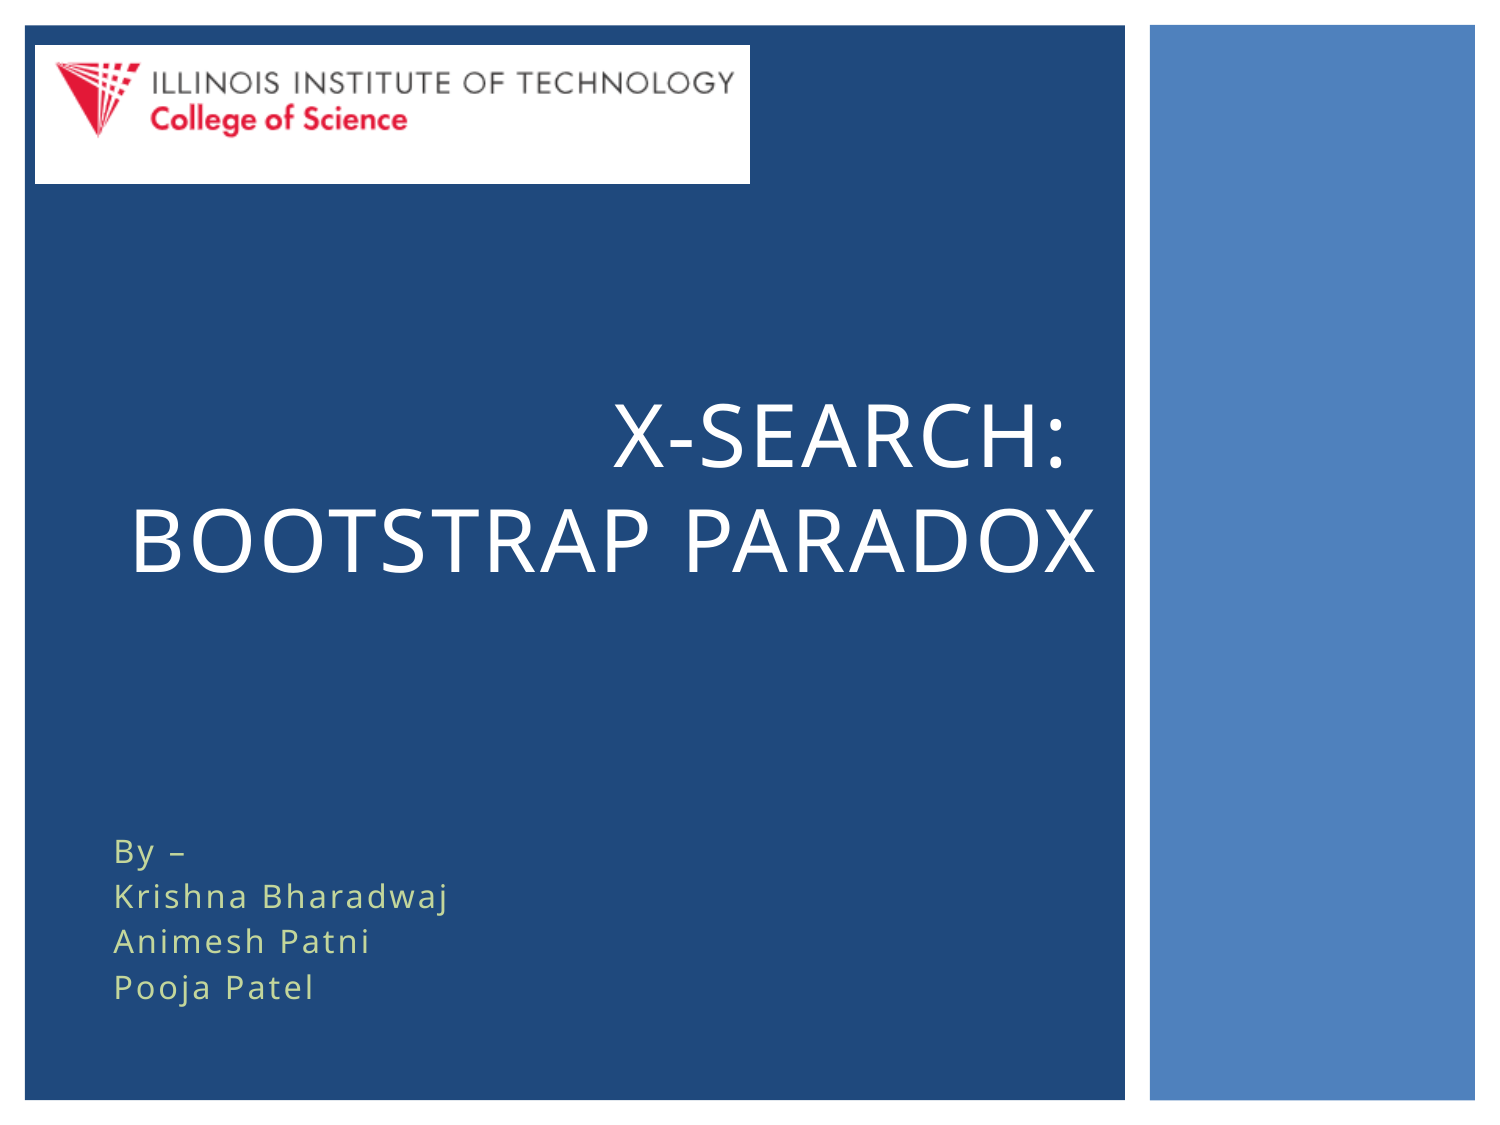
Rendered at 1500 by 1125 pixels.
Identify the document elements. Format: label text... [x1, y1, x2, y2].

title X-search: Bootstrap paradox [67, 376, 1113, 594]
picture [35, 45, 751, 184]
subtitle By – Krishna Bharadwaj Animesh Patni Pooja Patel [98, 822, 590, 1015]
